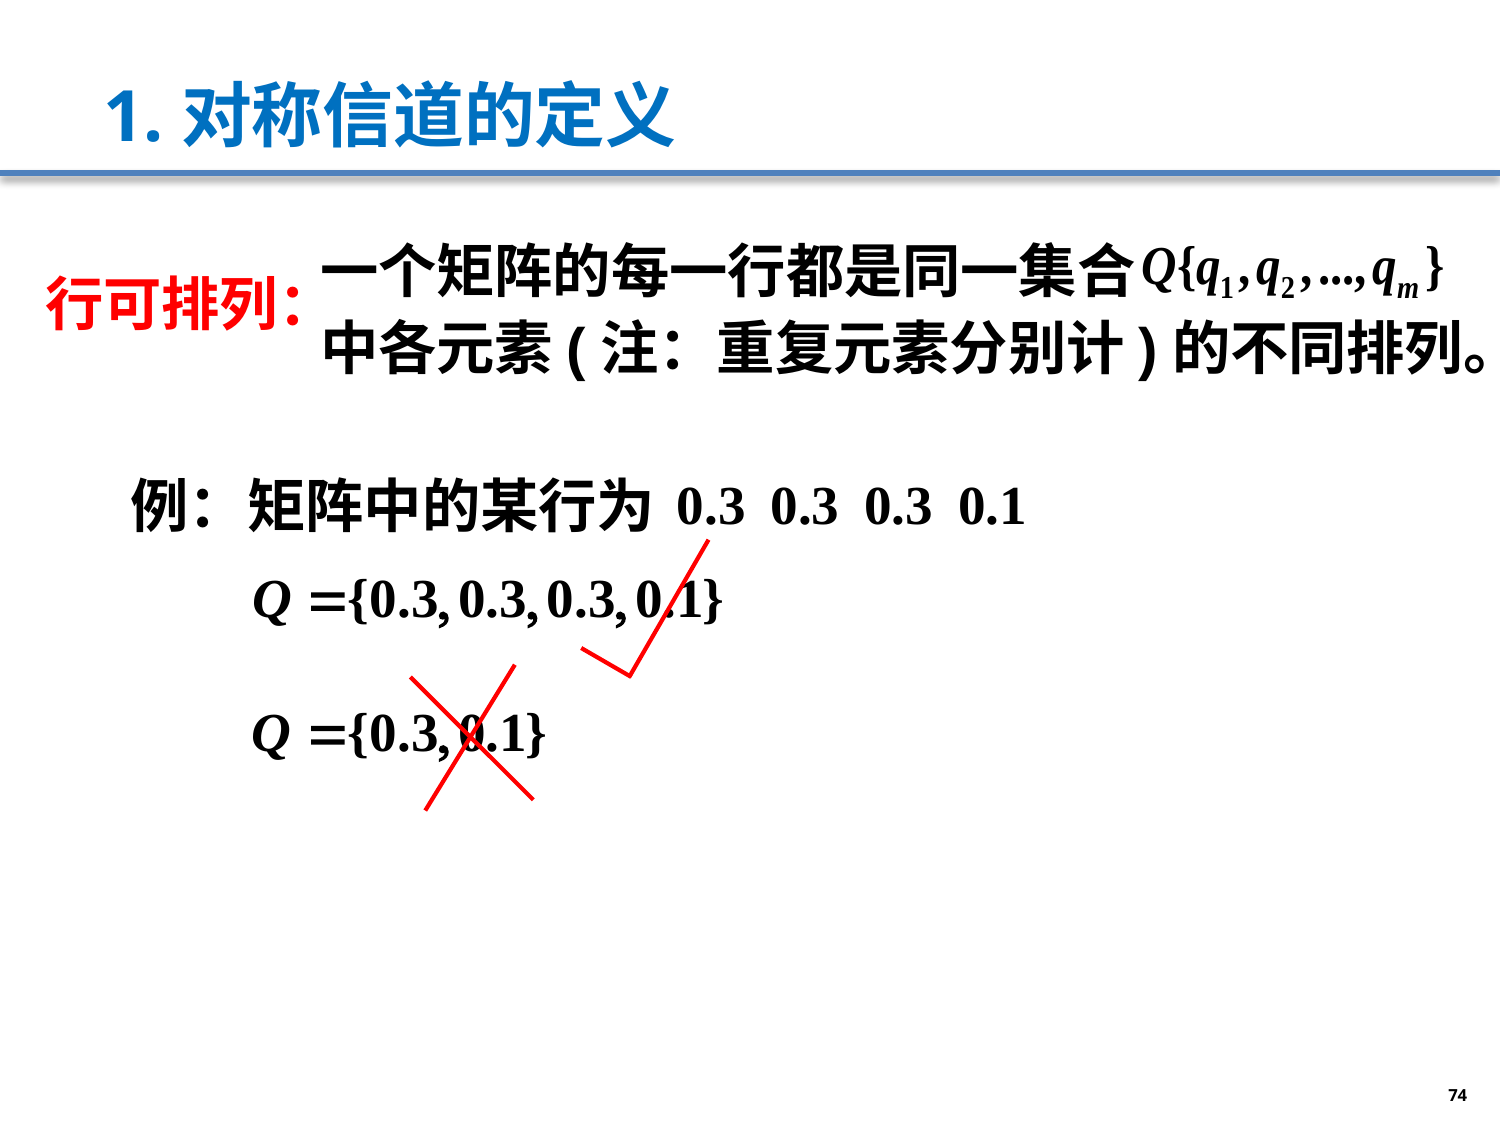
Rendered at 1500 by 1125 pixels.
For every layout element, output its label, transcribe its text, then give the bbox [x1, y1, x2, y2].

slide_number 74 [1379, 1075, 1483, 1118]
title 1.对称信道的定义 [88, 30, 1412, 164]
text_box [28, 219, 1500, 386]
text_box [115, 461, 1191, 811]
